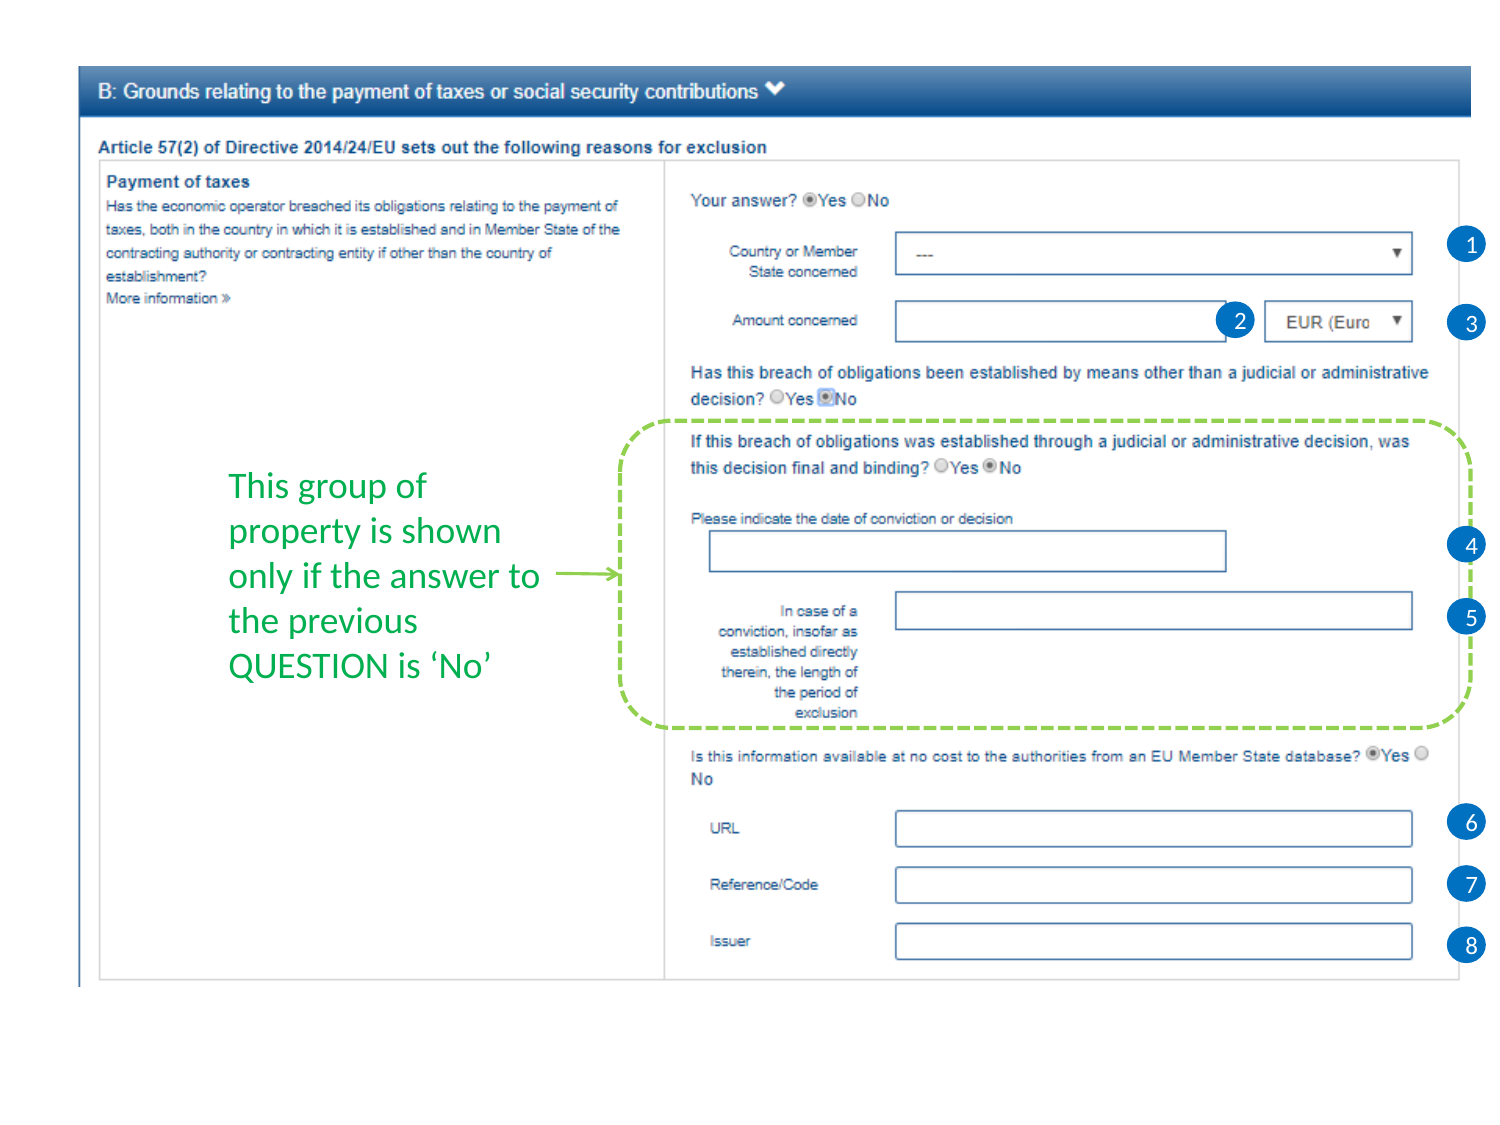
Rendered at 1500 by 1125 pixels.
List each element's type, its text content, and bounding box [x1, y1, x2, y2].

text_box 5 [1475, 597, 1488, 635]
text_box 6 [1475, 802, 1488, 841]
text_box 3 [1475, 303, 1488, 341]
text_box 8 [1475, 926, 1488, 964]
picture [71, 66, 1471, 987]
text_box 1 [1475, 225, 1488, 263]
text_box 7 [1475, 864, 1488, 903]
text_box 4 [1475, 525, 1488, 563]
